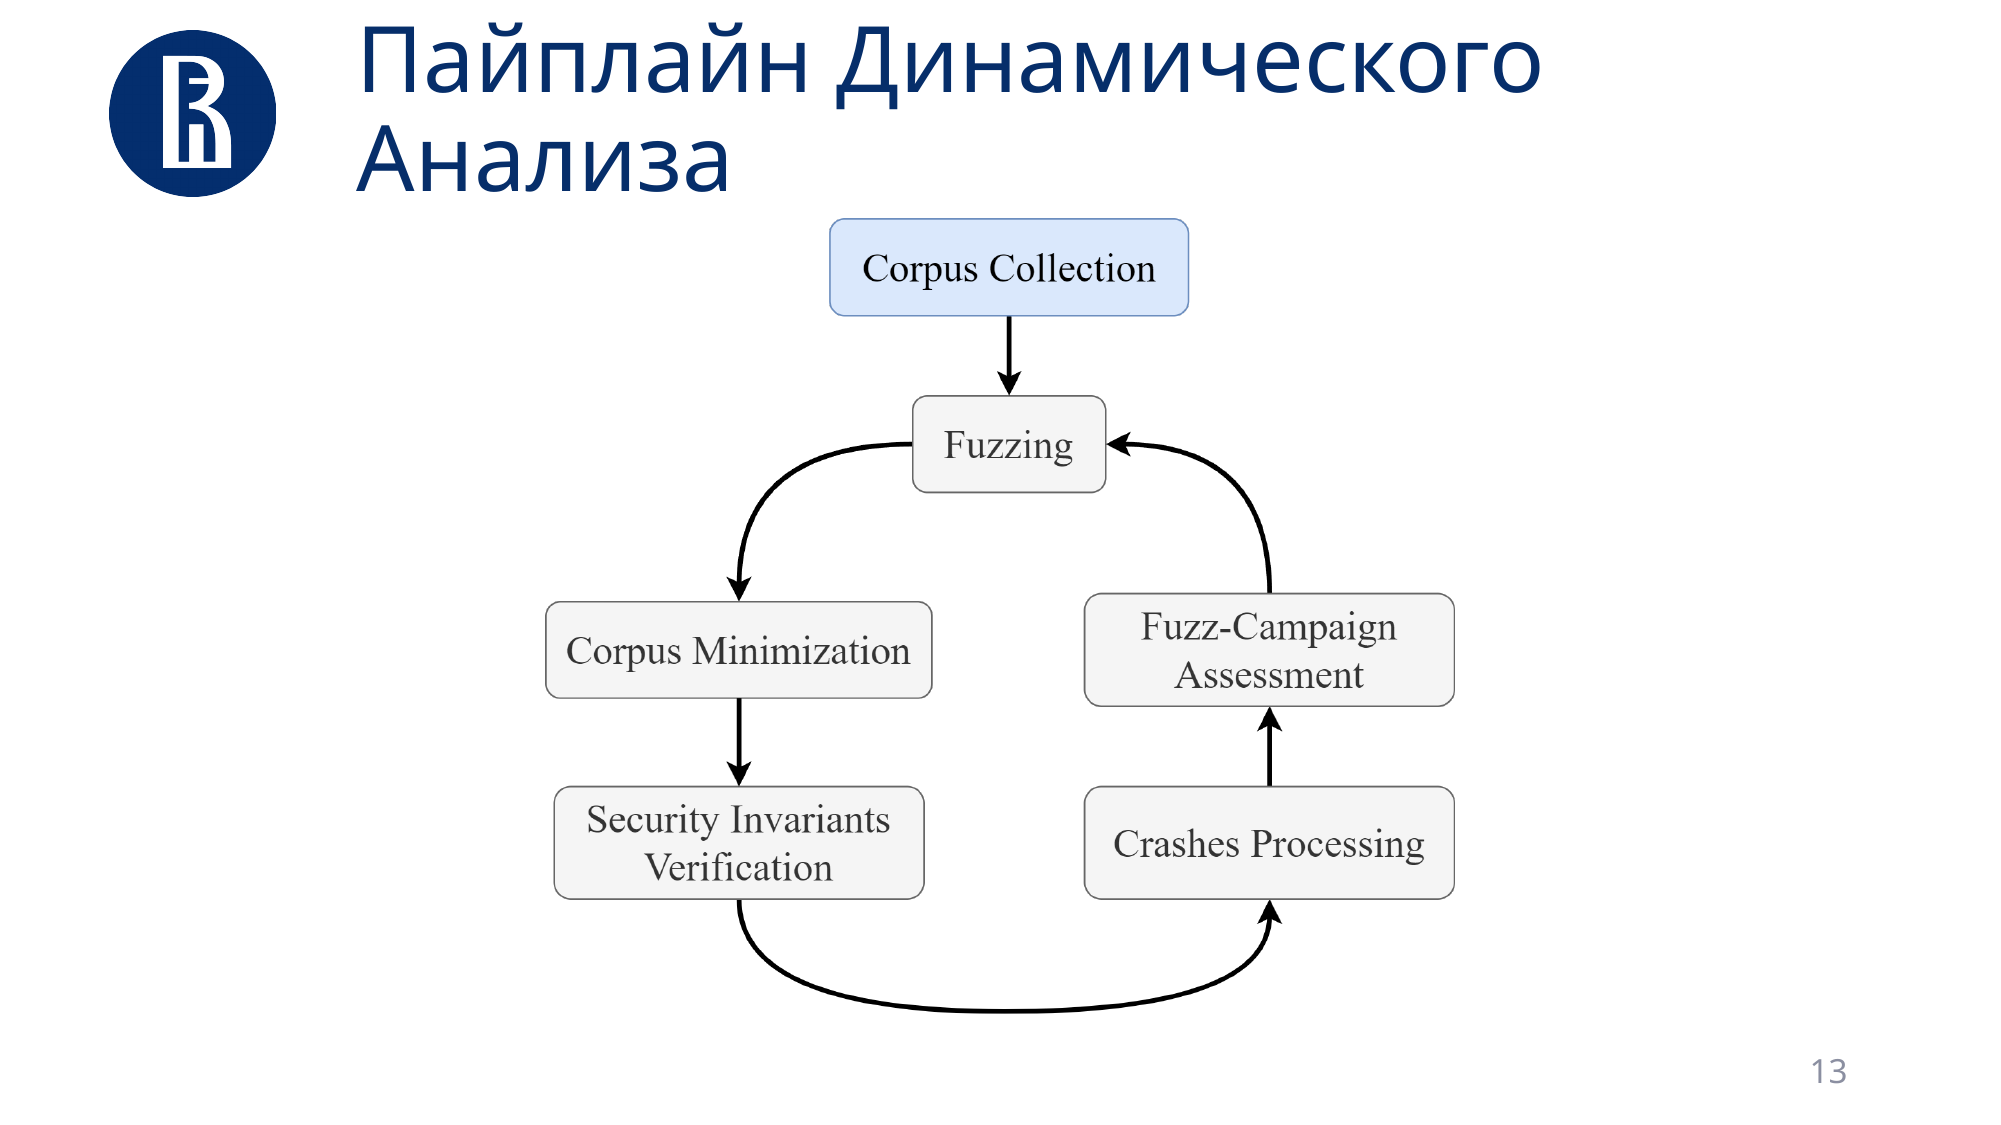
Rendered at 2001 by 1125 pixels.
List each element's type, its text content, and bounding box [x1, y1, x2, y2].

title Пайплайн Динамического Анализа [341, 36, 1807, 189]
picture [109, 30, 276, 197]
picture [545, 217, 1455, 1014]
slide_number 13 [1412, 1042, 1863, 1103]
